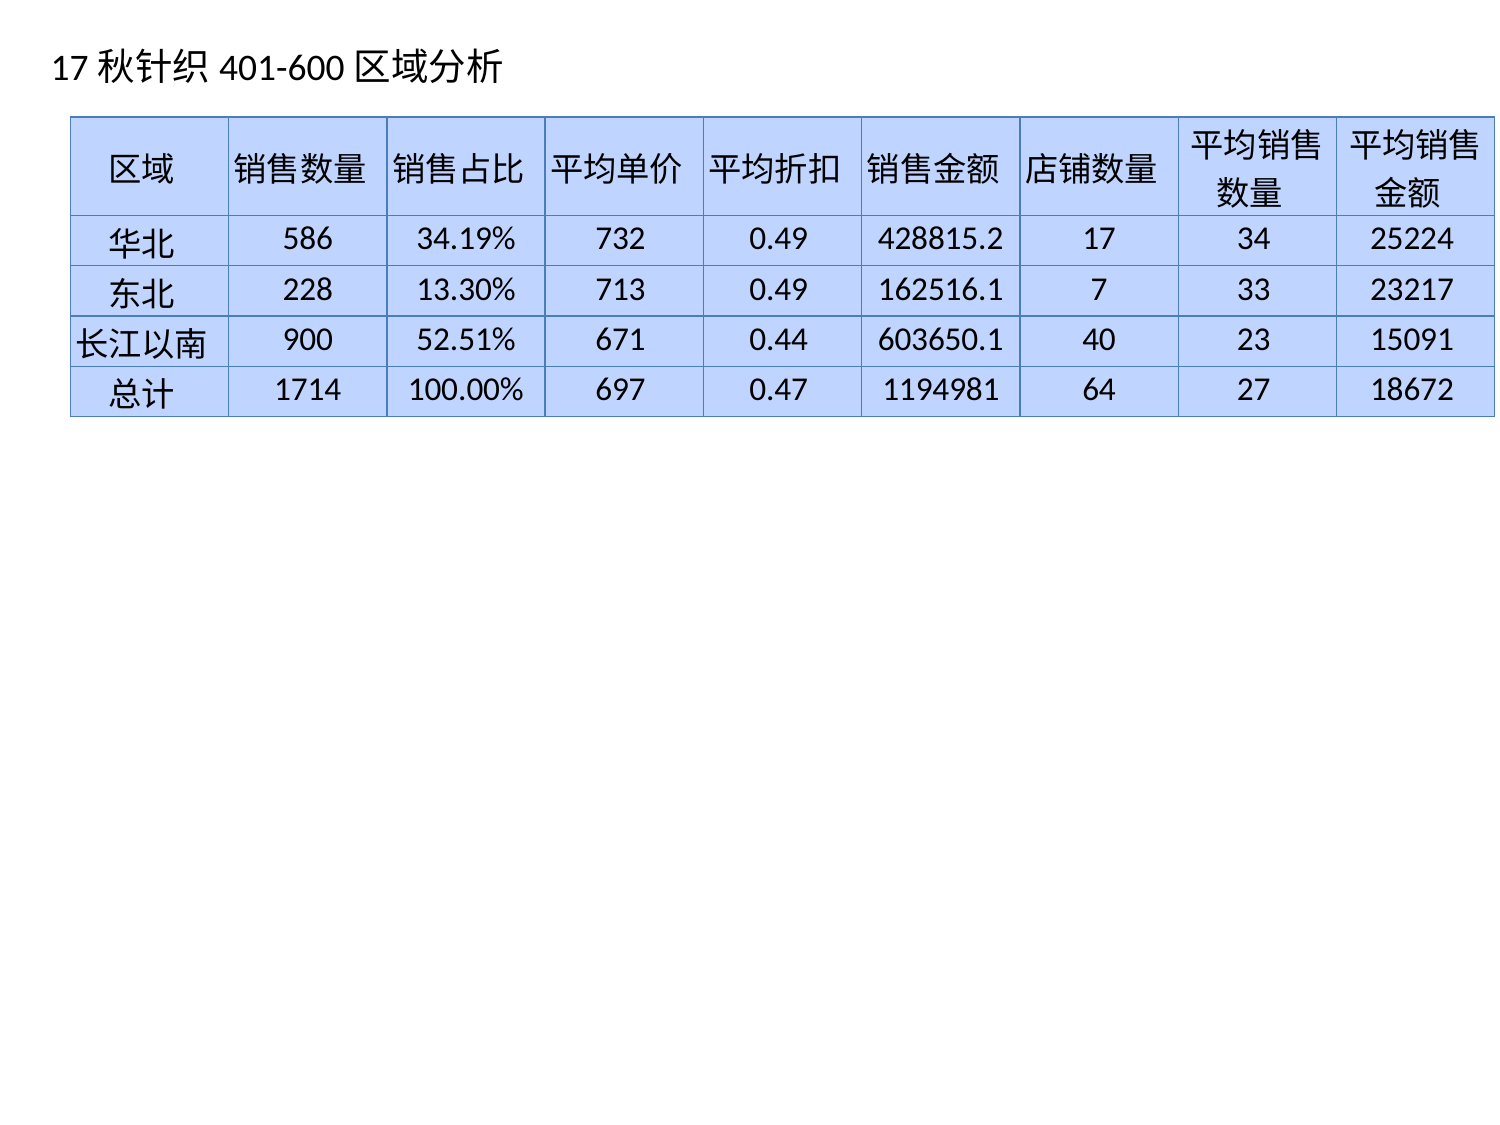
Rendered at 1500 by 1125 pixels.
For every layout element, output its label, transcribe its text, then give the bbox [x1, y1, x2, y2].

table_cell 732 [546, 216, 703, 265]
table_cell 东北 [71, 266, 228, 315]
table_cell 长江以南 [71, 317, 228, 366]
table_header 平均销售金额 [1337, 118, 1494, 215]
table_header 销售占比 [388, 118, 544, 215]
table_cell 33 [1179, 266, 1336, 315]
text_box 17秋针织401-600区域分析 [35, 35, 519, 95]
table_cell 228 [229, 266, 386, 315]
table_cell 900 [229, 317, 386, 366]
table_cell 40 [1021, 317, 1178, 366]
table_cell 64 [1021, 367, 1178, 416]
table_header 平均单价 [546, 118, 703, 215]
table_cell 671 [546, 317, 703, 366]
table_header 平均销售数量 [1179, 118, 1336, 215]
table_cell 15091 [1337, 317, 1494, 366]
table_header 平均折扣 [704, 118, 861, 215]
table_cell 17 [1021, 216, 1178, 265]
table_cell 27 [1179, 367, 1336, 416]
table_cell 总计 [71, 367, 228, 416]
table_cell 25224 [1337, 216, 1494, 265]
table_cell 713 [546, 266, 703, 315]
table_cell 428815.2 [862, 216, 1019, 265]
table_cell 1194981 [862, 367, 1019, 416]
table_cell 52.51% [388, 317, 544, 366]
table_cell 697 [546, 367, 703, 416]
table_header 销售数量 [229, 118, 386, 215]
table_cell 13.30% [388, 266, 544, 315]
table_cell 34.19% [388, 216, 544, 265]
table_cell 7 [1021, 266, 1178, 315]
table_cell 100.00% [388, 367, 544, 416]
table_cell 586 [229, 216, 386, 265]
table_cell 0.47 [704, 367, 861, 416]
table_cell 1714 [229, 367, 386, 416]
table_cell 23 [1179, 317, 1336, 366]
table_cell 0.49 [704, 216, 861, 265]
table_header 销售金额 [862, 118, 1019, 215]
table_cell 162516.1 [862, 266, 1019, 315]
table_cell 华北 [71, 216, 228, 265]
table_header 店铺数量 [1021, 118, 1178, 215]
table_cell 23217 [1337, 266, 1494, 315]
table_header 区域 [71, 118, 228, 215]
table_cell 0.44 [704, 317, 861, 366]
table_cell 34 [1179, 216, 1336, 265]
table_cell 18672 [1337, 367, 1494, 416]
table_cell 0.49 [704, 266, 861, 315]
table_cell 603650.1 [862, 317, 1019, 366]
